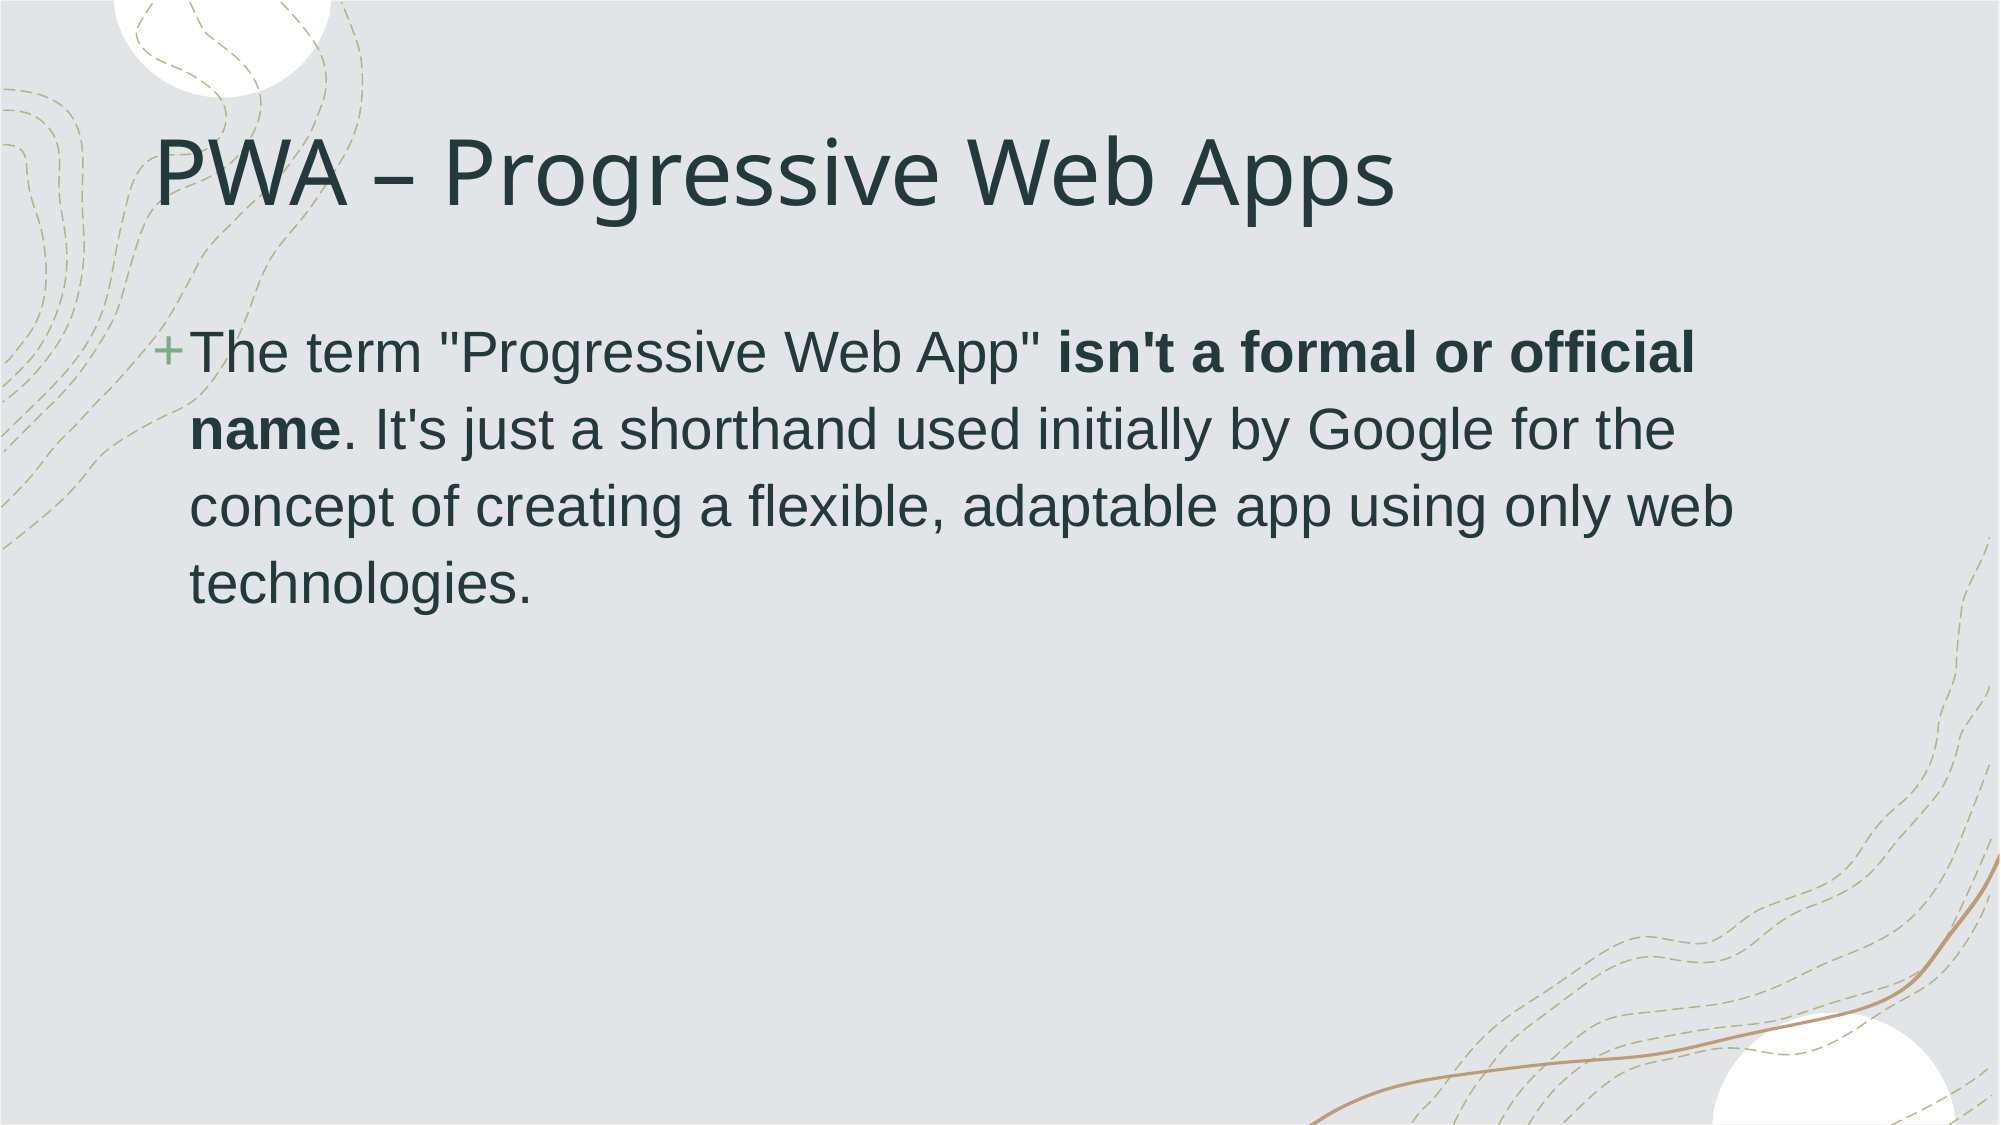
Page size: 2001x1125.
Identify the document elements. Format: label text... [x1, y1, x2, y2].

title PWA – Progressive Web Apps [137, 59, 1863, 278]
list The term "Progressive Web App" isn't a formal or official name. It's just a shorthand used initially by Google for the concept of creating a flexible, adaptable app using only web technologies. [137, 299, 1863, 1014]
